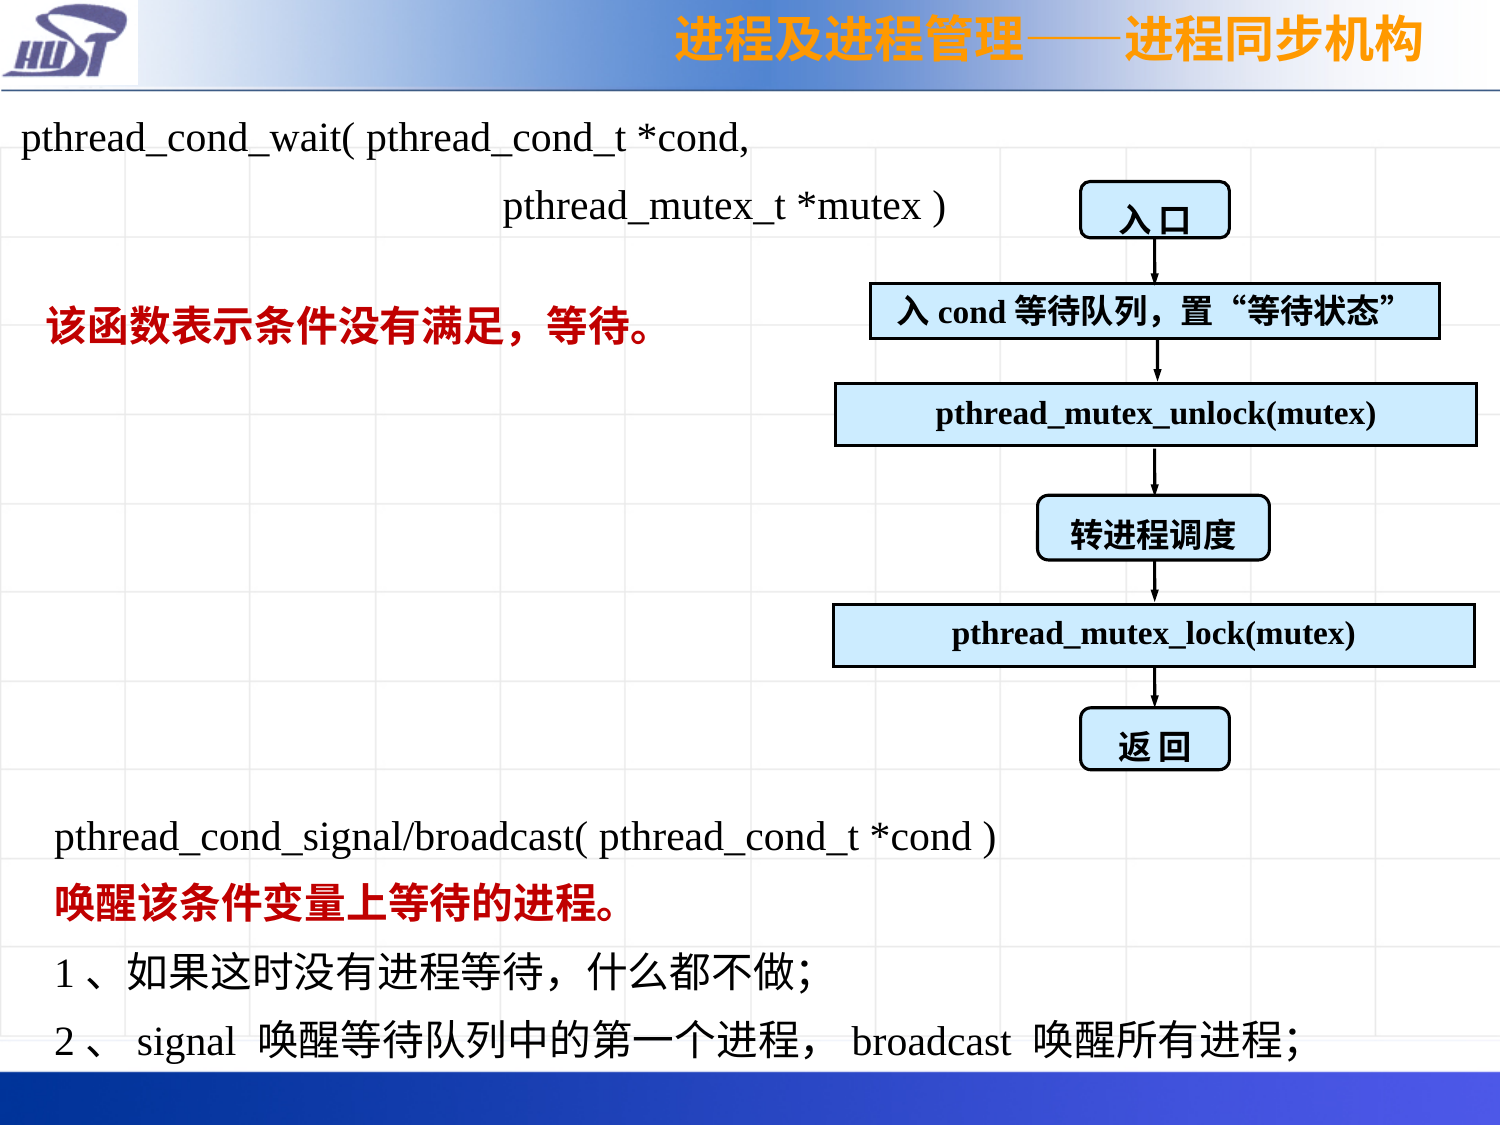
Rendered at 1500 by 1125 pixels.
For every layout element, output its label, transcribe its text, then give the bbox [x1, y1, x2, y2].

text_box 进程及进程管理——进程同步机构 [62, 6, 1440, 76]
text_box pthread_cond_signal/broadcast( pthread_cond_t *cond ) 唤醒该条件变量上等待的进程。 1、如果这时没有进程等待，什么都不做； 2、signal 唤醒等待队列中的第一个进程，broadcast 唤醒所有进程； [39, 791, 1432, 1071]
text_box pthread_cond_wait( pthread_cond_t *cond, pthread_mutex_t *mutex ) [6, 92, 1446, 236]
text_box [833, 181, 1477, 770]
text_box 该函数表示条件没有满足，等待。 [31, 282, 730, 358]
picture [0, 0, 1500, 1125]
